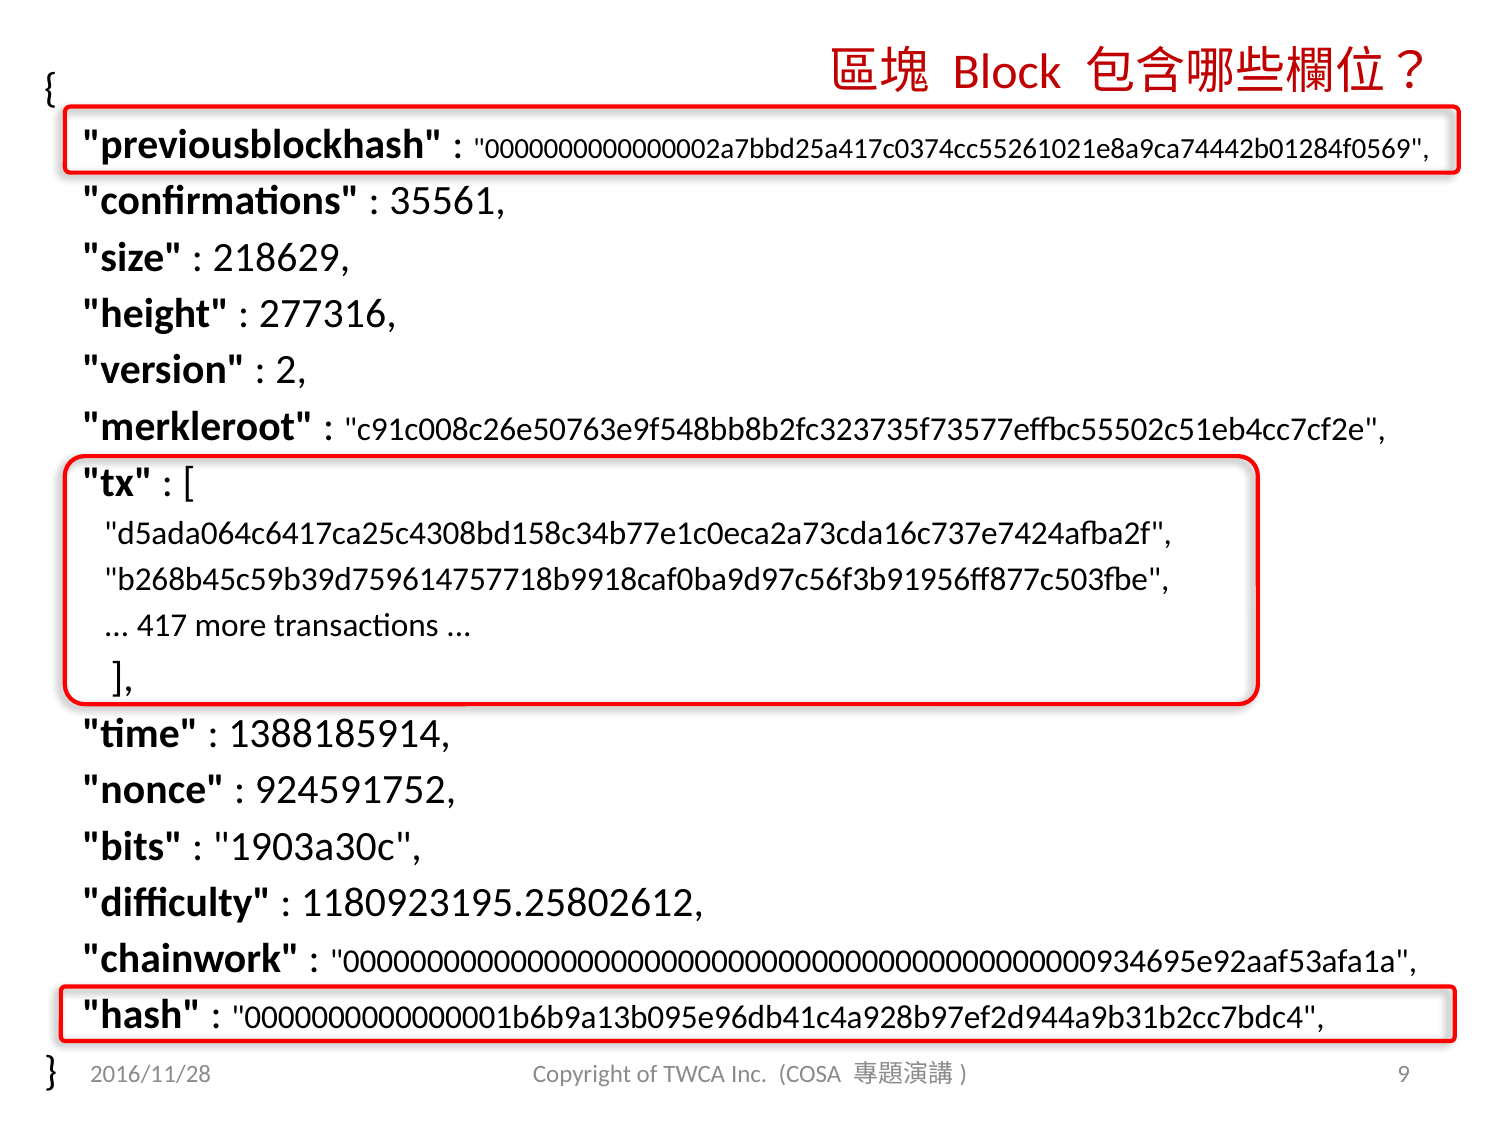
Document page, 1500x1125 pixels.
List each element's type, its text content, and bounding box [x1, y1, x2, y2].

text_box [58, 984, 1457, 1044]
text_box 區塊 Block 包含哪些欄位？ [814, 30, 1450, 104]
text_box [62, 104, 1461, 175]
text_box [62, 454, 1260, 707]
text_box { "previousblockhash" : "0000000000000002a7bbd25a417c0374cc55261021e8a9ca74442b01284f0569", "confirmations" : 35561, "size" : 218629, "height" : 277316, "version" : 2, "merkleroot" : "c91c008c26e50763e9f548bb8b2fc323735f73577effbc55502c51eb4cc7cf2e", "tx" : [ "d5ada064c6417ca25c4308bd158c34b77e1c0eca2a73cda16c737e7424afba2f", "b268b45c59b39d759614757718b9918caf0ba9d97c56f3b91956ff877c503fbe", ... 417 more transactions ... ], "time" : 1388185914, "nonce" : 924591752, "bits" : "1903a30c", "difficulty" : 1180923195.25802612, "chainwork" : "000000000000000000000000000000000000000000000934695e92aaf53afa1a", "hash" : "0000000000000001b6b9a13b095e96db41c4a928b97ef2d944a9b31b2cc7bdc4", } [29, 53, 1500, 1101]
